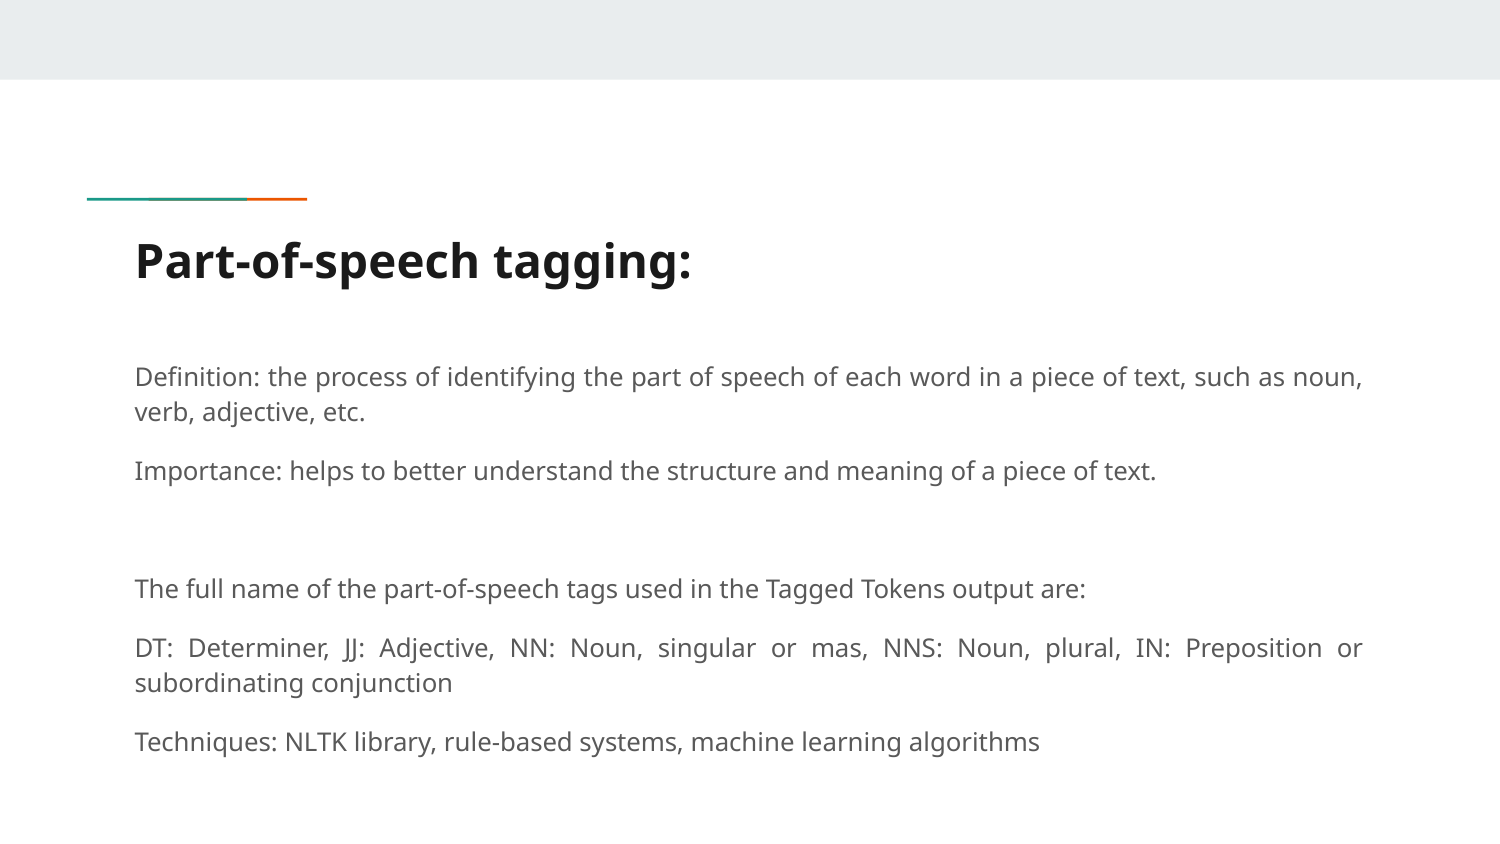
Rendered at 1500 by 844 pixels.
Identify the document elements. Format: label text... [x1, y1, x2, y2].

list Definition: the process of identifying the part of speech of each word in a piece of text, such as noun, verb, adjective, etc. Importance: helps to better understand the structure and meaning of a piece of text. The full name of the part-of-speech tags used in the Tagged Tokens output are: DT: Determiner, JJ: Adjective, NN: Noun, singular or mas, NNS: Noun, plural, IN: Preposition or subordinating conjunction Techniques: NLTK library, rule-based systems, machine learning algorithms [119, 341, 1381, 776]
title Part-of-speech tagging: [119, 216, 1381, 304]
